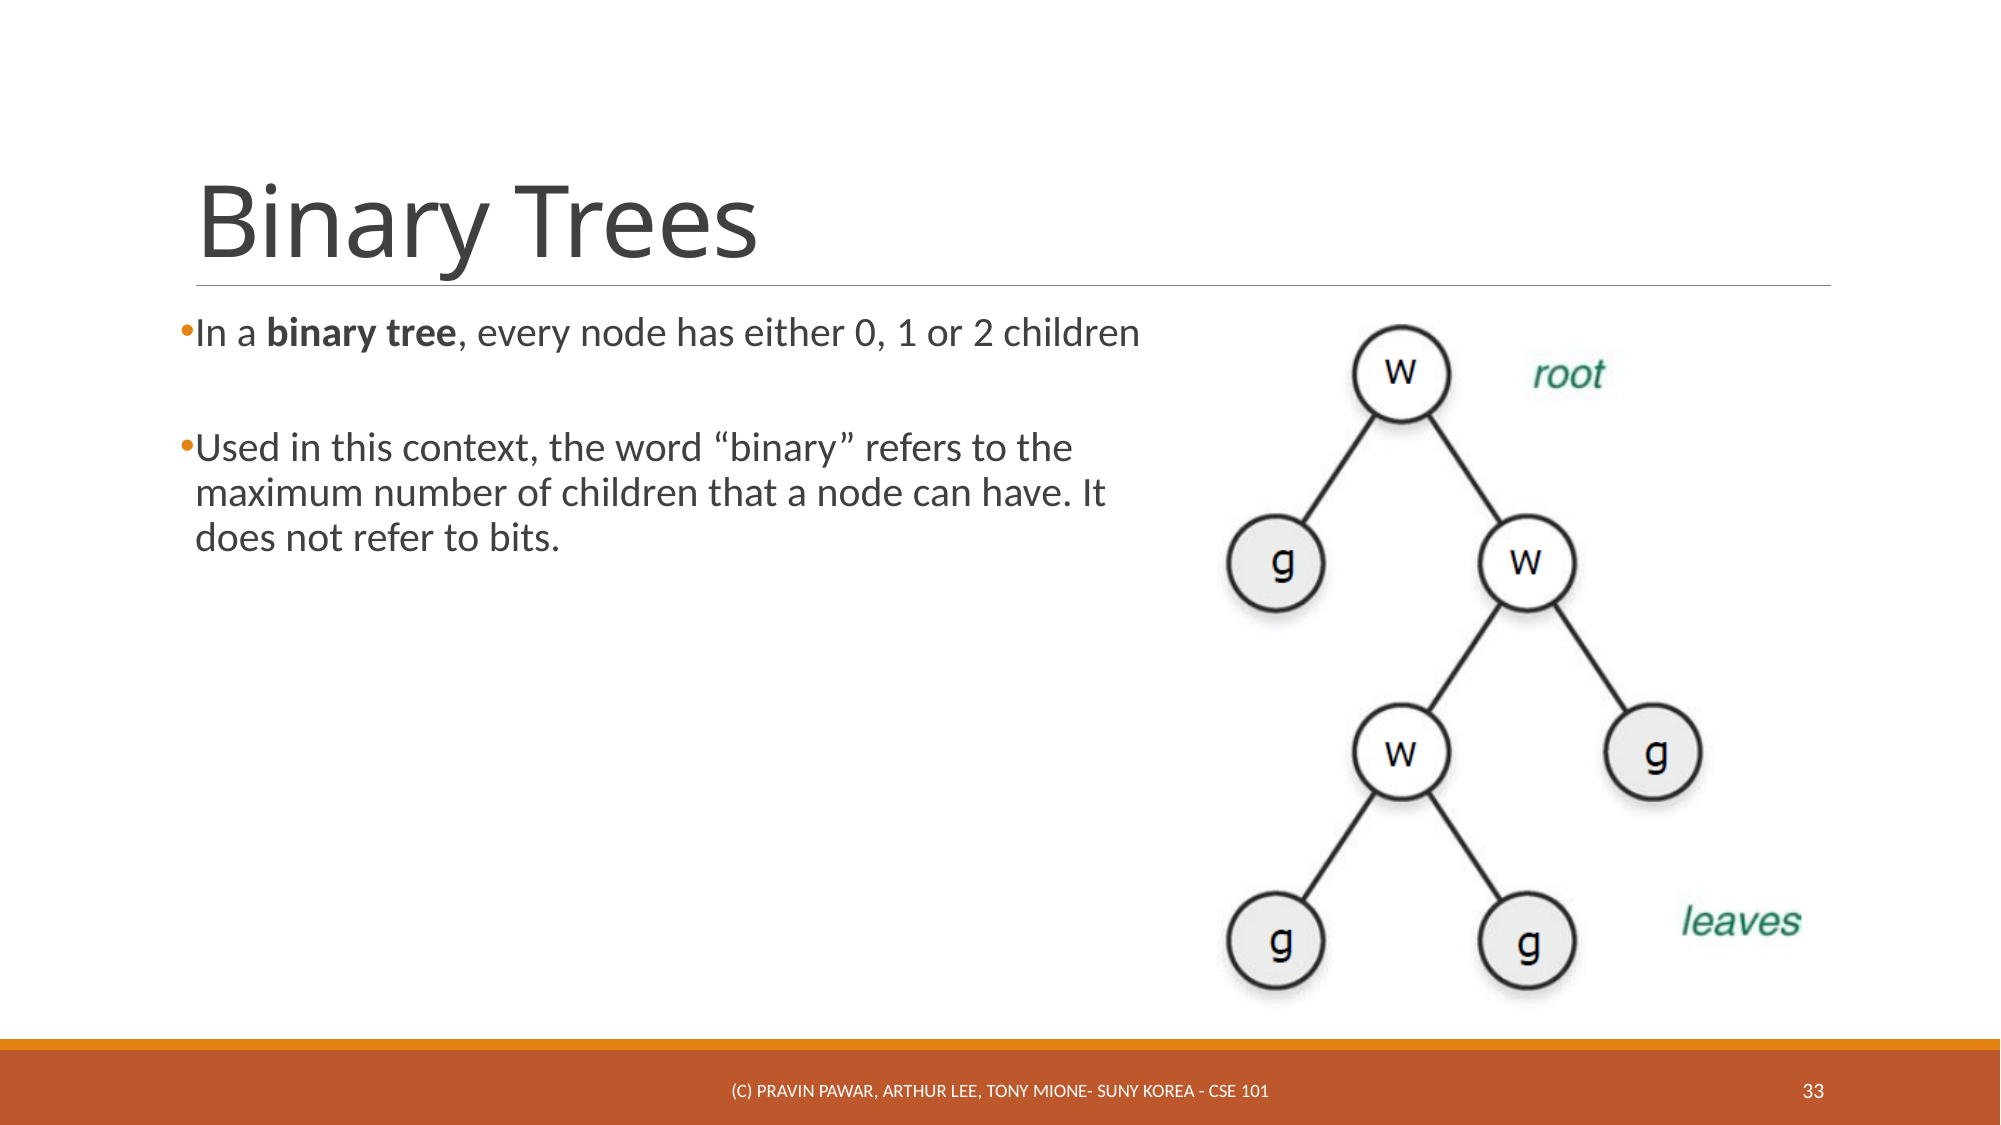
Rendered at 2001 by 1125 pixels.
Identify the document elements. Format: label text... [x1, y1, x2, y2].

footer (c) Pravin Pawar, Arthur Lee, Tony Mione- SUNY Korea - CSE 101 [604, 1059, 1396, 1120]
picture [1208, 292, 1841, 1032]
list In a binary tree, every node has either 0, 1 or 2 children Used in this context, the word “binary” refers to the maximum number of children that a node can have. It does not refer to bits. [180, 302, 1174, 963]
slide_number 33 [1624, 1059, 1840, 1120]
title Binary Trees [180, 47, 1830, 285]
